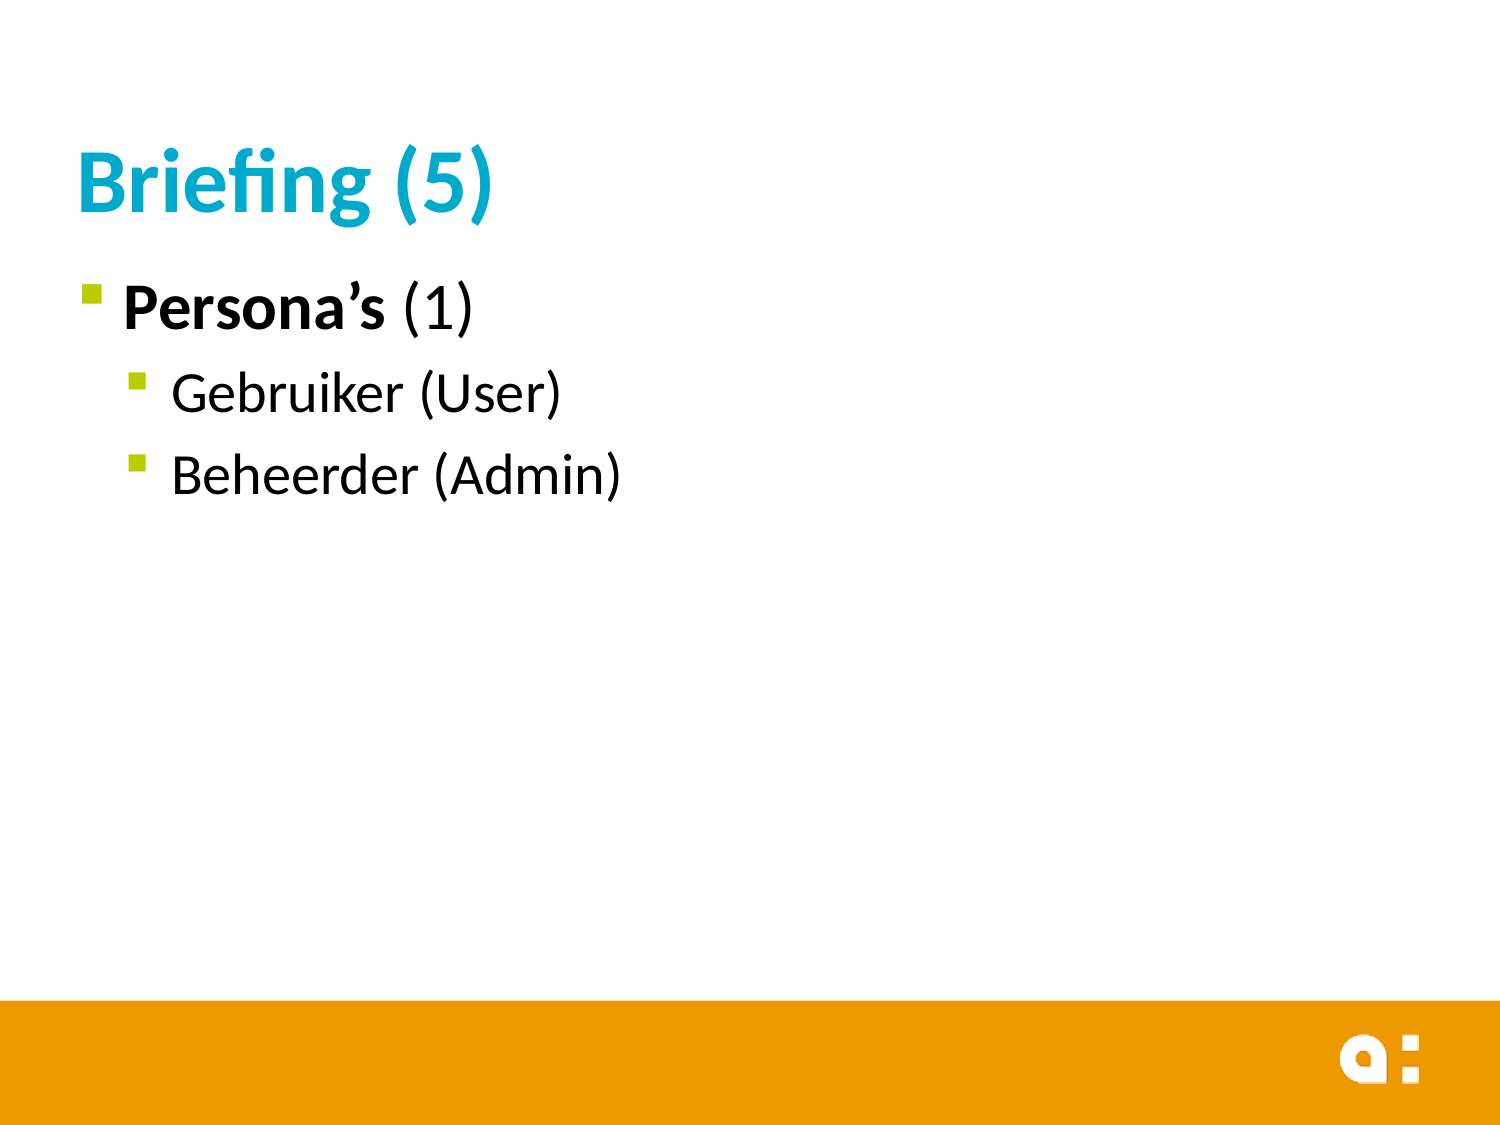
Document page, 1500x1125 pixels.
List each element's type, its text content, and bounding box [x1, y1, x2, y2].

list Persona’s (1) Gebruiker (User) Beheerder (Admin) [76, 262, 1424, 965]
picture [1340, 1034, 1419, 1084]
title Briefing (5) [76, 45, 1424, 233]
